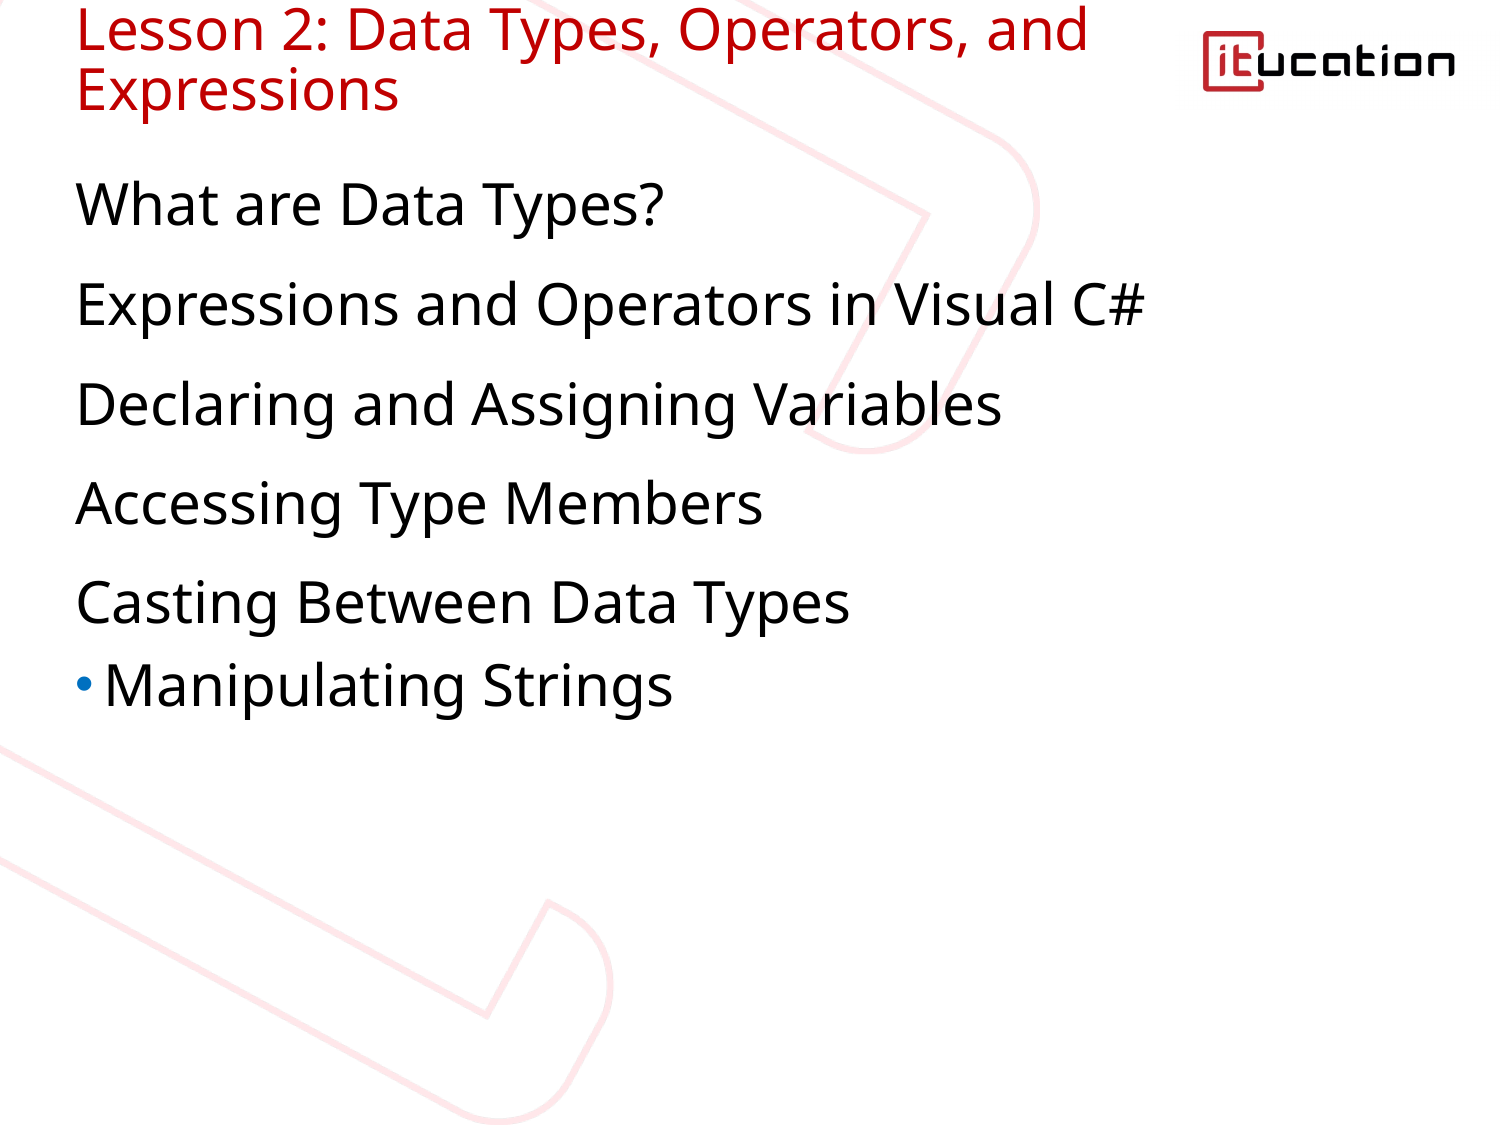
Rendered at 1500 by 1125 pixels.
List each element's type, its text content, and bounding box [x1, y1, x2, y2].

picture [1188, 31, 1500, 110]
title Lesson 2: Data Types, Operators, and Expressions [75, 0, 1188, 126]
list What are Data Types? Expressions and Operators in Visual C# Declaring and Assigning Variables Accessing Type Members Casting Between Data Types Manipulating Strings [74, 167, 1408, 1013]
